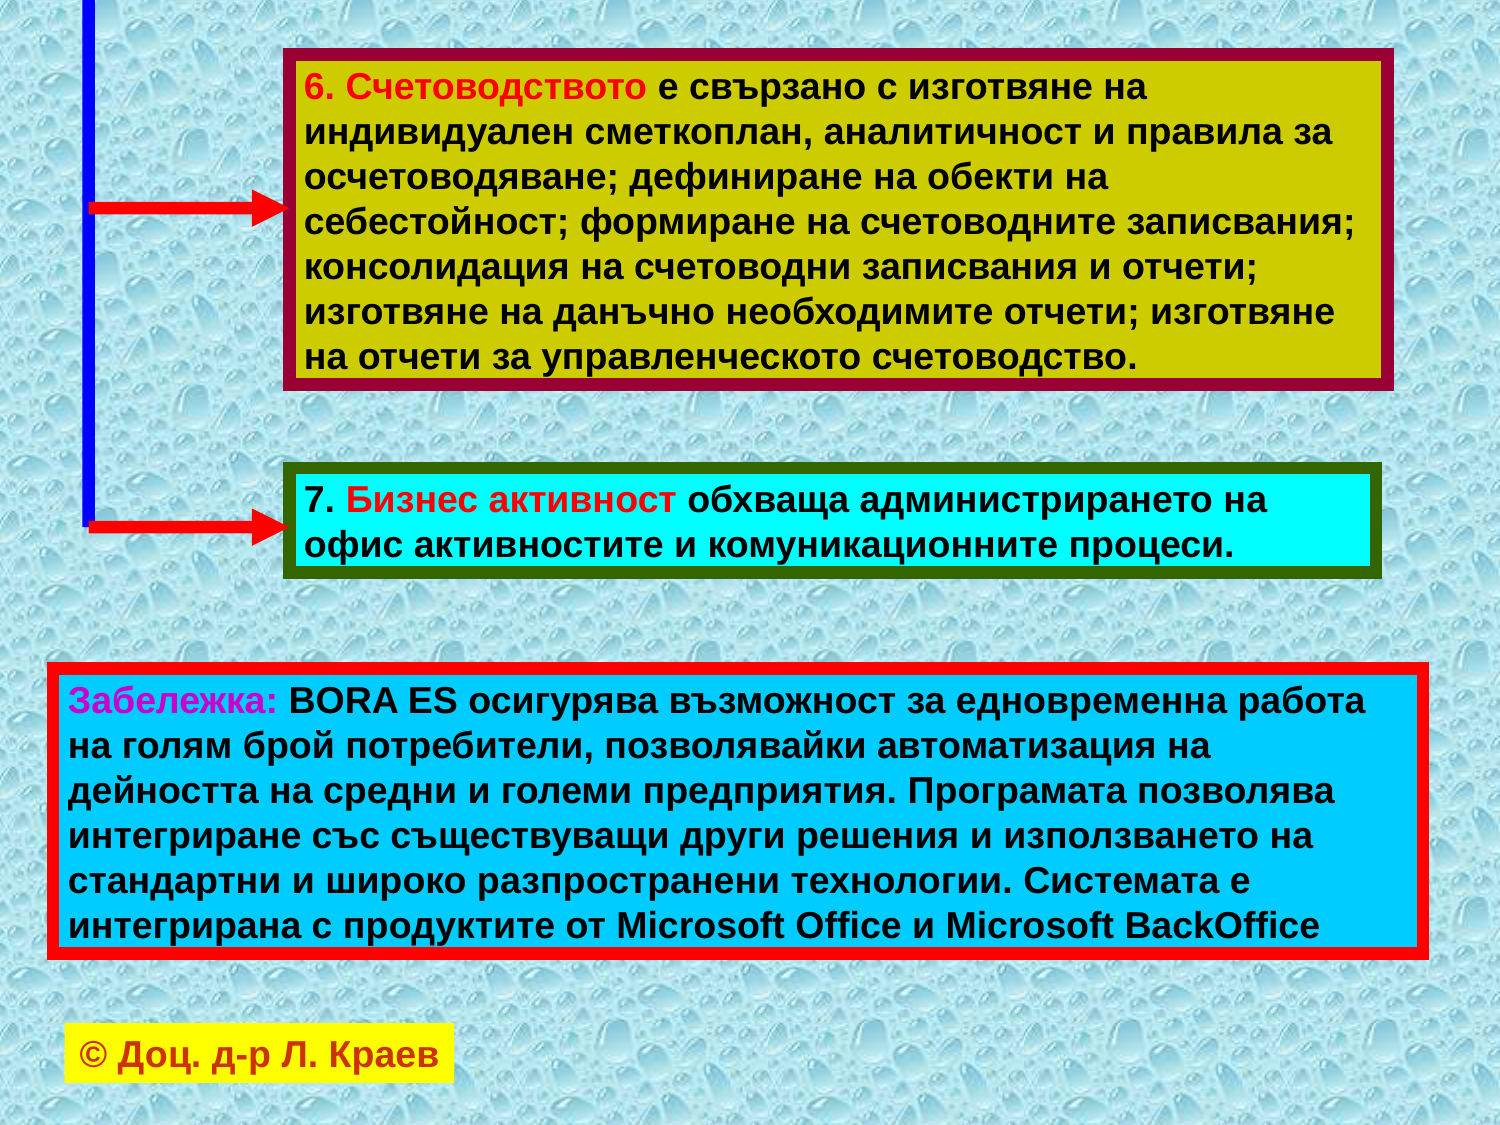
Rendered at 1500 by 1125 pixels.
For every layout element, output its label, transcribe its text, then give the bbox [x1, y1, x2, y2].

text_box © Доц. д-р Л. Краев [64, 1023, 455, 1083]
text_box 7. Бизнес активност обхваща администрирането на офис активностите и комуникационните процеси. [289, 467, 1376, 573]
text_box Забележка: BORA ES осигурява възможност за едновременна работа на голям брой потребители, позволявайки автоматизация на дейността на средни и големи предприятия. Програмата позволява интегриране със съществуващи други решения и използването на стандартни и широко разпространени технологии. Системата е интегрирана с продуктите от Microsoft Office и Microsoft BackOffice [53, 668, 1424, 954]
text_box [88, 201, 290, 215]
text_box 6. Счетоводството е свързано с изготвяне на индивидуален сметкоплан, аналитичност и правила за осчетоводяване; дефиниране на обекти на себестойност; формиране на счетоводните записвания; консолидация на счетоводни записвания и отчети; изготвяне на данъчно необходимите отчети; изготвяне на отчети за управленческото счетоводство. [289, 54, 1388, 385]
text_box [88, 520, 290, 534]
picture [0, 0, 1500, 1125]
